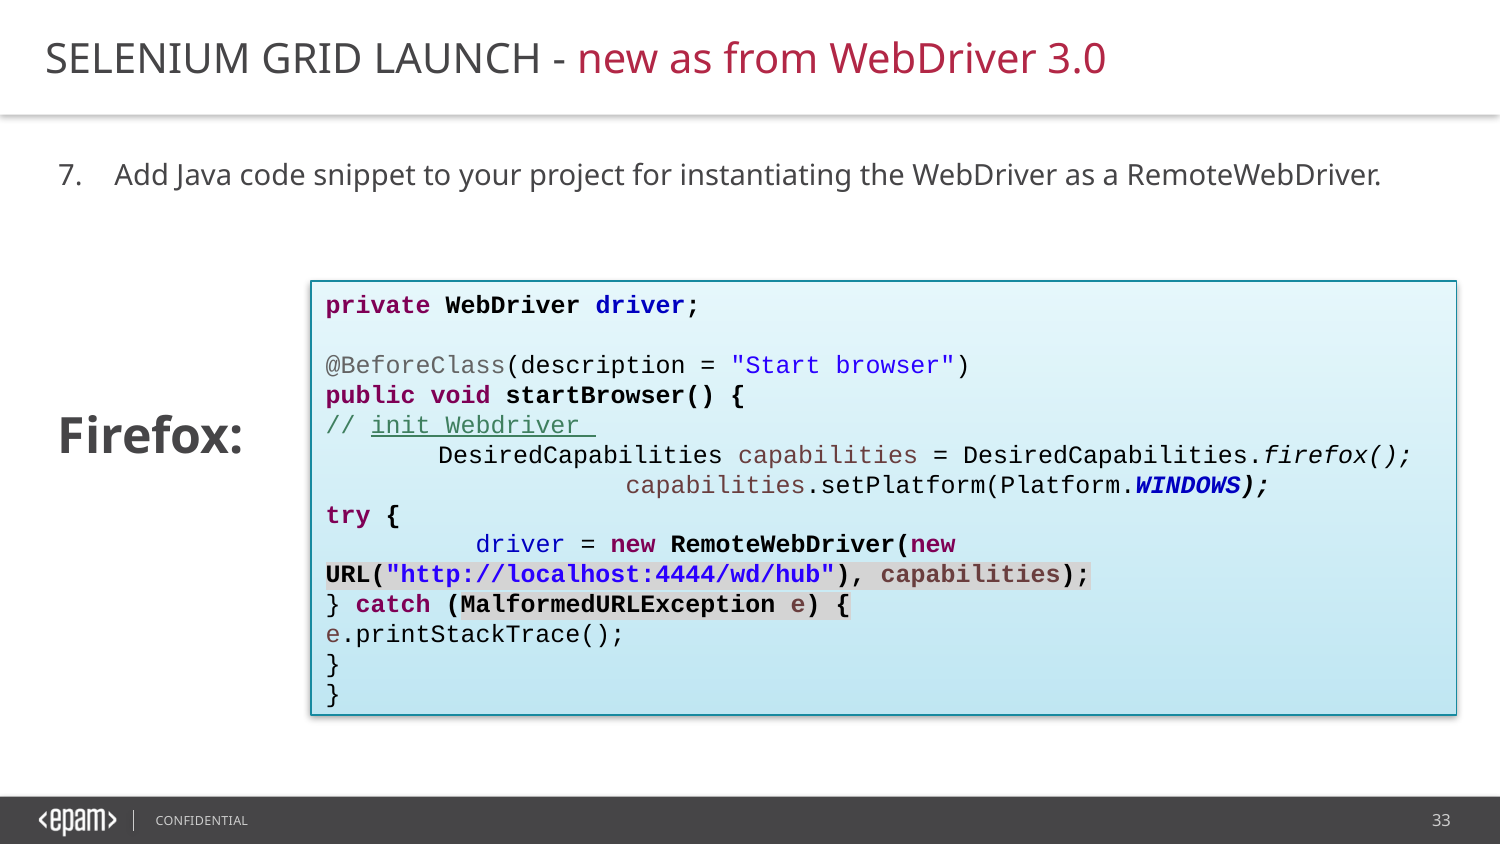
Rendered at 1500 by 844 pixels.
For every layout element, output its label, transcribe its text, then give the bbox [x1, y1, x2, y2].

picture [38, 808, 117, 837]
text_box Firefox: [43, 396, 263, 471]
list SELENIUM GRID LAUNCH - new as from WebDriver 3.0 [0, 0, 1500, 115]
text_box Add Java code snippet to your project for instantiating the WebDriver as a RemoteWebDriver. [43, 131, 1457, 200]
text_box private WebDriver driver; @BeforeClass(description = "Start browser") public void startBrowser() { // init Webdriver DesiredCapabilities capabilities = DesiredCapabilities.firefox(); capabilities.setPlatform(Platform.WINDOWS); try { driver = new RemoteWebDriver(new URL("http://localhost:4444/wd/hub"), capabilities); } catch (MalformedURLException e) { e.printStackTrace(); } } [310, 280, 1457, 716]
